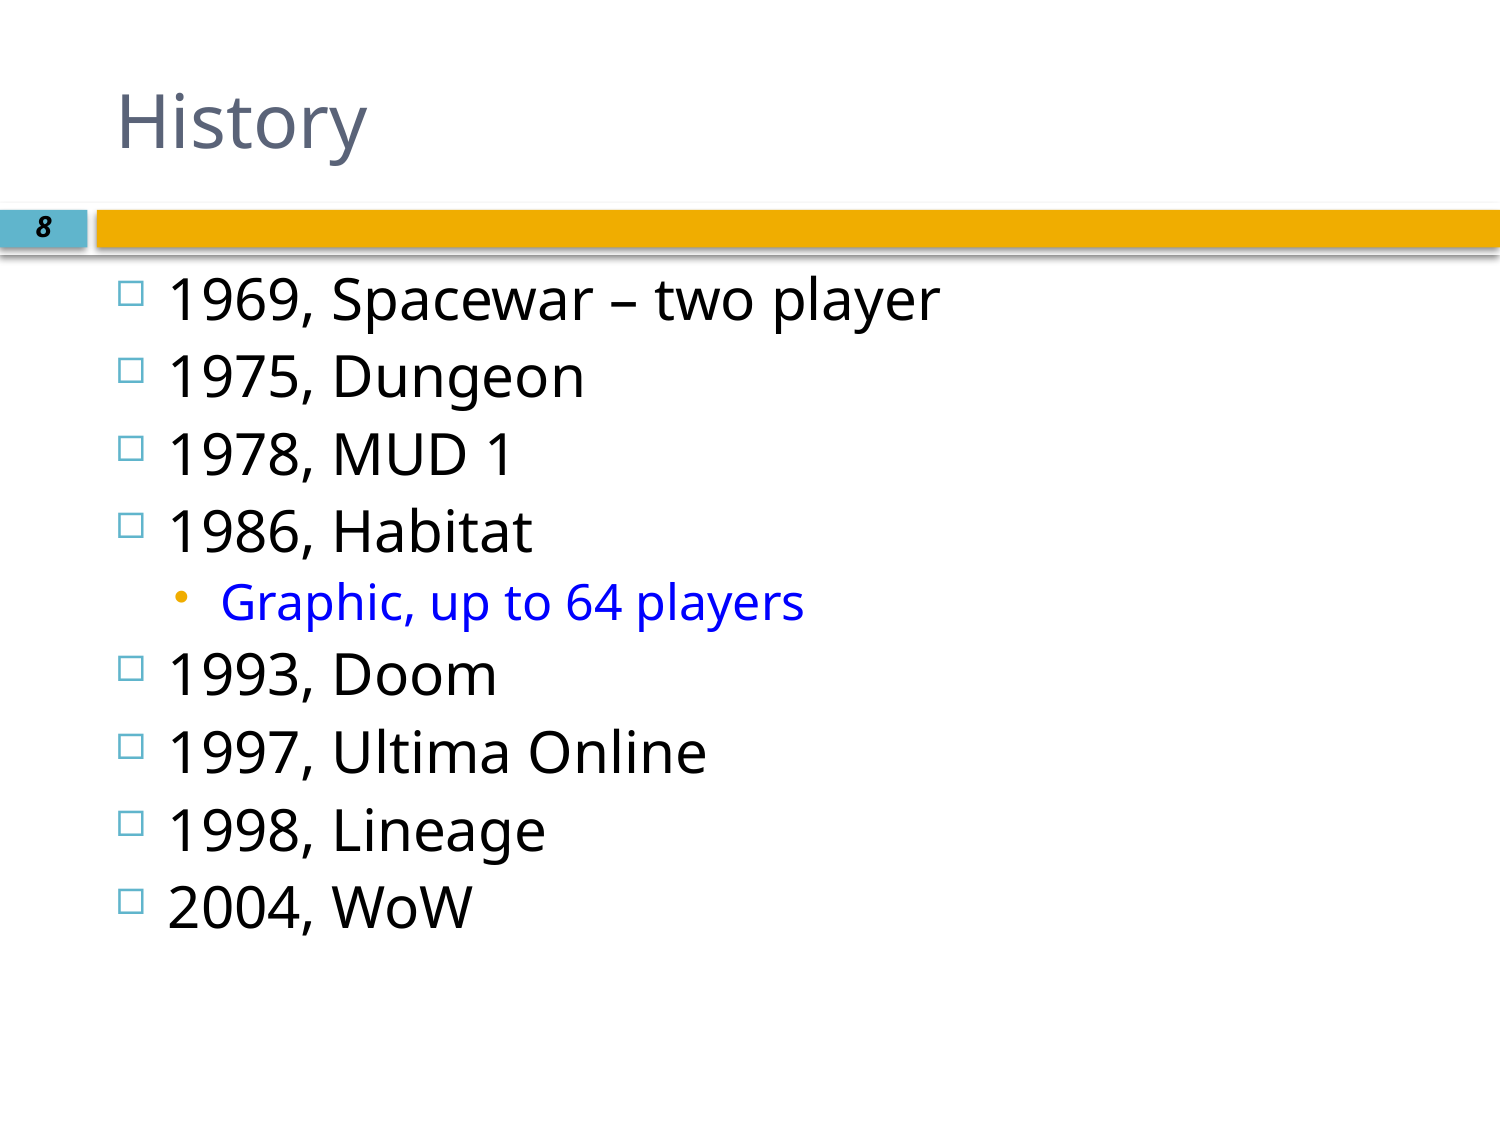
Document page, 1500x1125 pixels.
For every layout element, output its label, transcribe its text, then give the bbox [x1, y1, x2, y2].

title History [100, 37, 1438, 200]
slide_number 8 [0, 208, 88, 249]
list 1969, Spacewar – two player 1975, Dungeon 1978, MUD 1 1986, Habitat Graphic, up to 64 players 1993, Doom 1997, Ultima Online 1998, Lineage 2004, WoW [100, 262, 1438, 1005]
